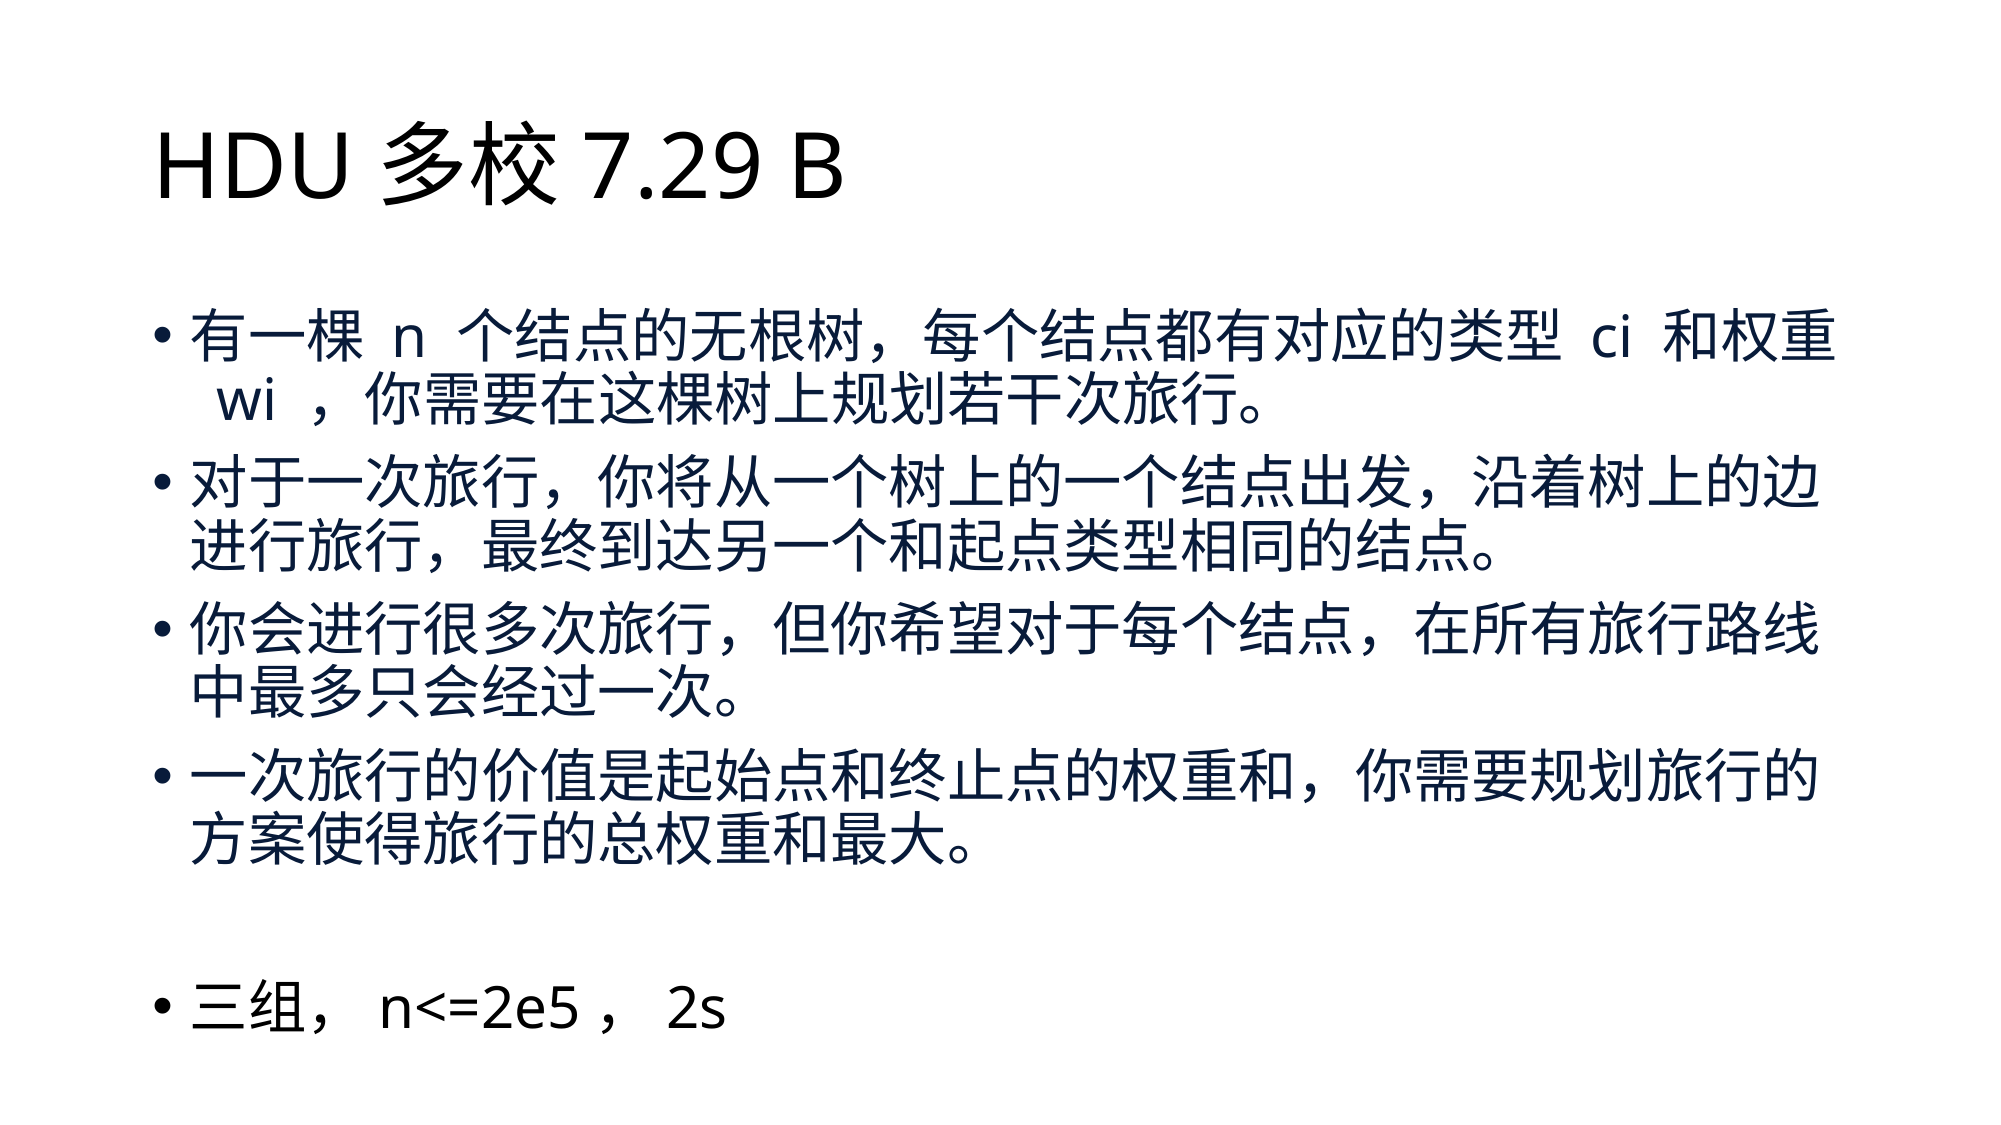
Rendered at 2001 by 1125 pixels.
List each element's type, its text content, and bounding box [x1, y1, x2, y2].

list 有一棵 n 个结点的无根树，每个结点都有对应的类型 ci​ 和权重 wi​ ，你需要在这棵树上规划若干次旅行。 对于一次旅行，你将从一个树上的一个结点出发，沿着树上的边进行旅行，最终到达另一个和起点类型相同的结点。 你会进行很多次旅行，但你希望对于每个结点，在所有旅行路线中最多只会经过一次。 一次旅行的价值是起始点和终止点的权重和，你需要规划旅行的方案使得旅行的总权重和最大。 三组，n<=2e5，2s [137, 299, 1863, 1090]
title HDU多校7.29 B [137, 59, 1863, 278]
